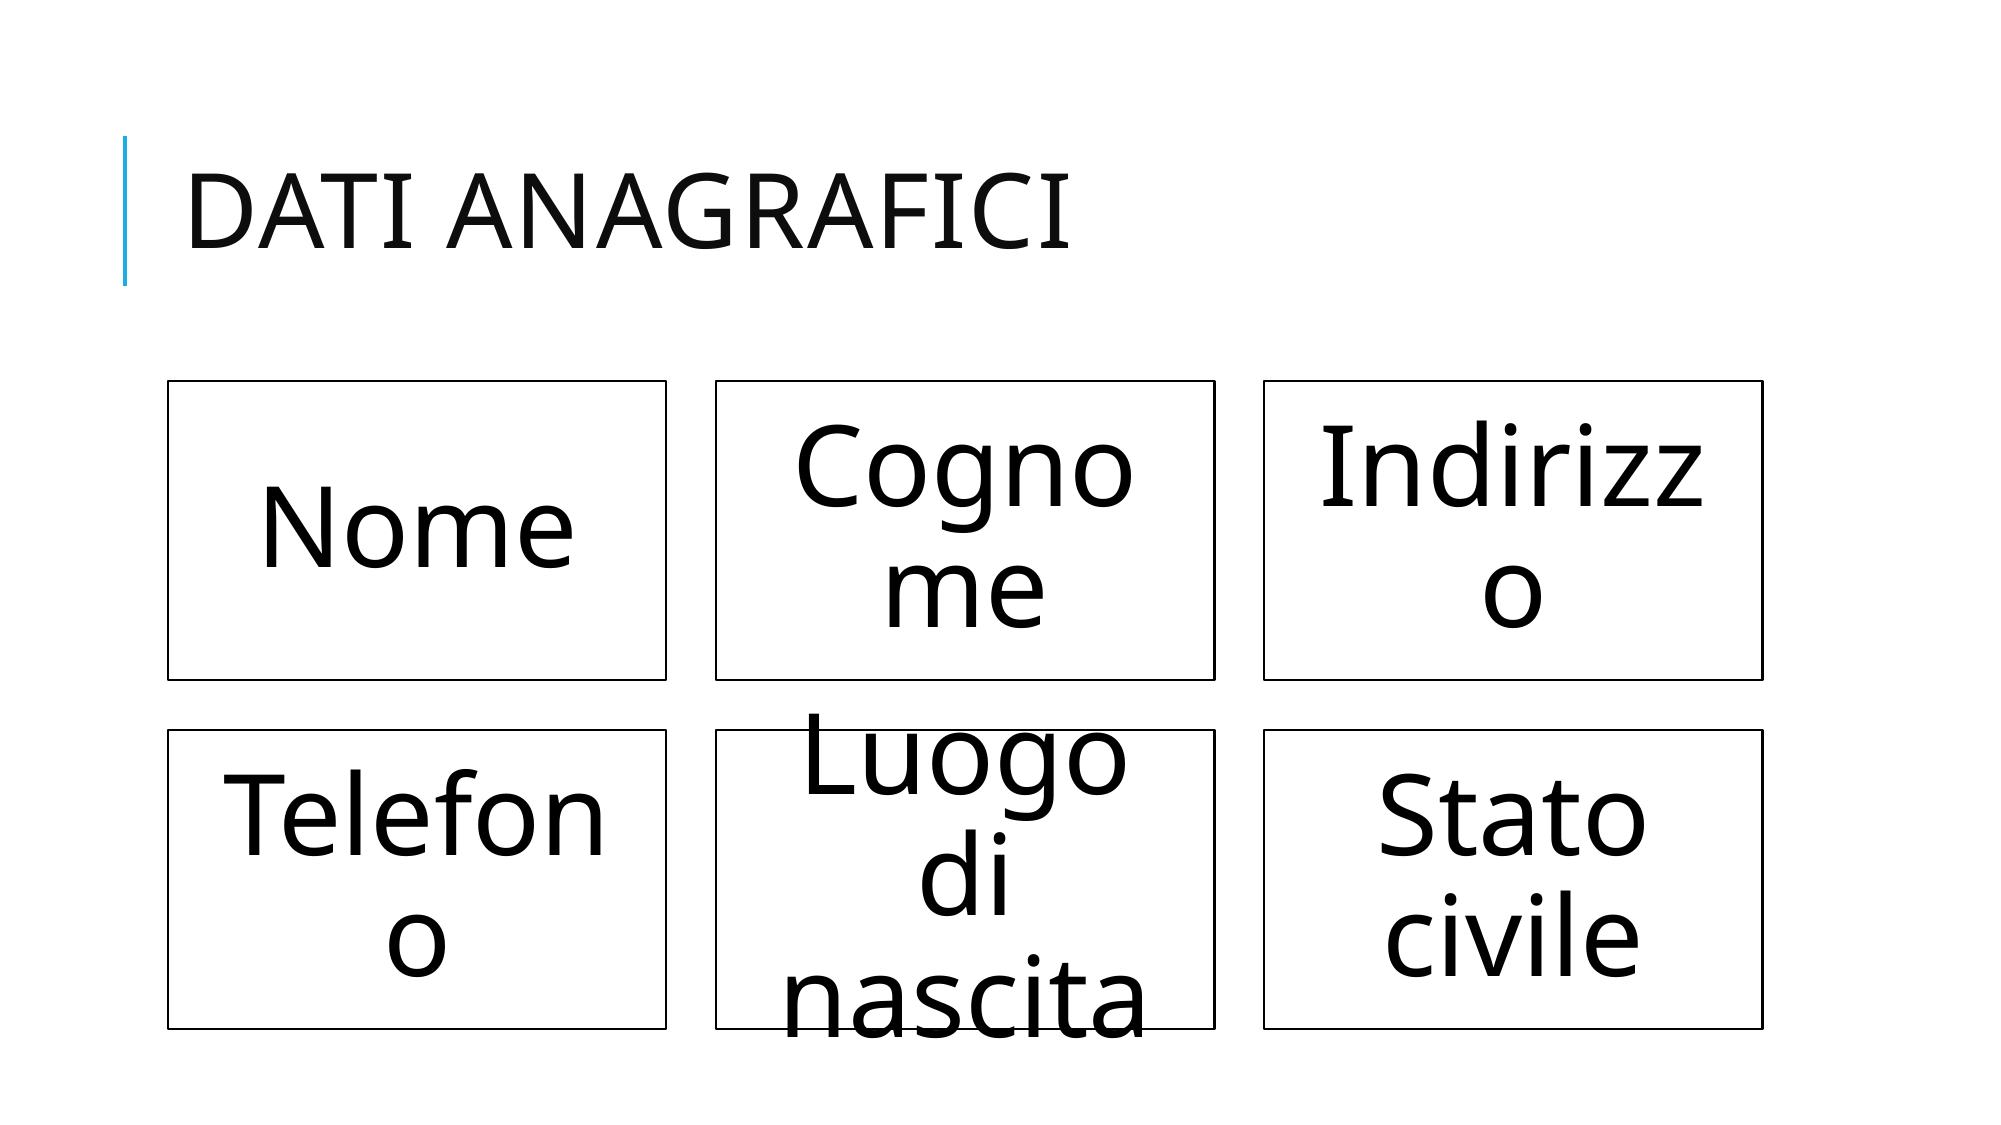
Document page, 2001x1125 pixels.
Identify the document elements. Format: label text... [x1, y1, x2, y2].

title Dati anagrafici [168, 96, 1763, 342]
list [167, 374, 1763, 1036]
